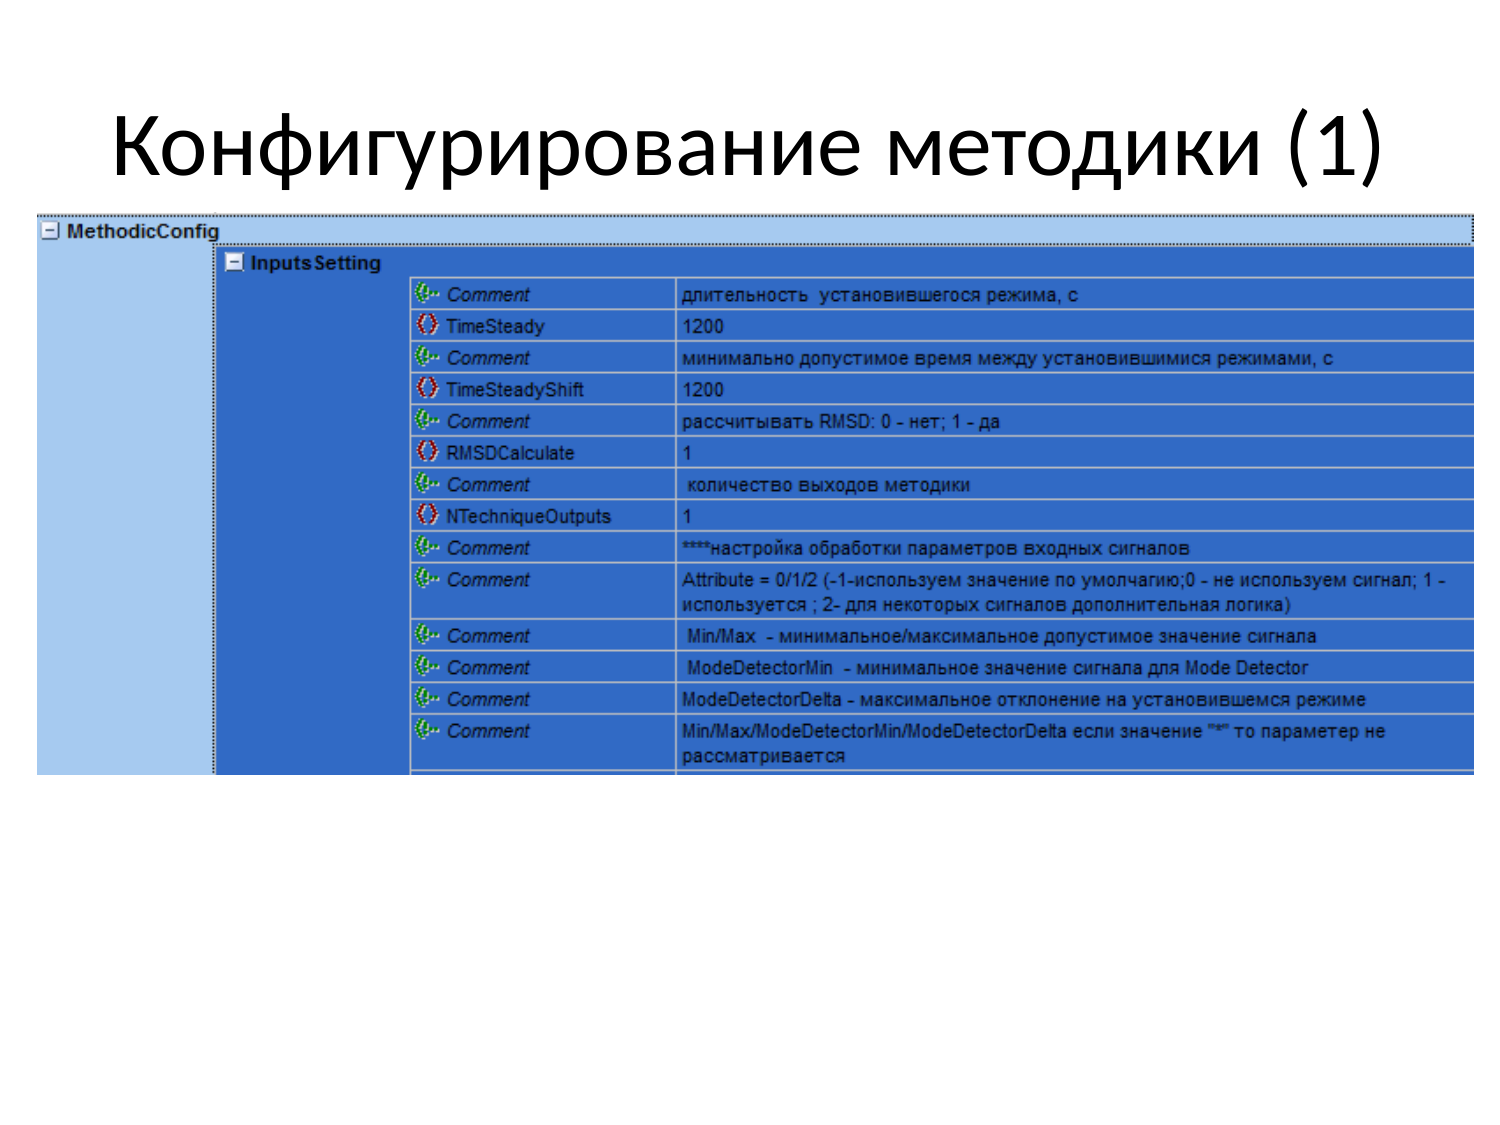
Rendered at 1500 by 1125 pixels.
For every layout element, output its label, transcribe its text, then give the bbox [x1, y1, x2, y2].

title Конфигурирование методики (1) [75, 45, 1425, 210]
picture [37, 212, 1474, 776]
